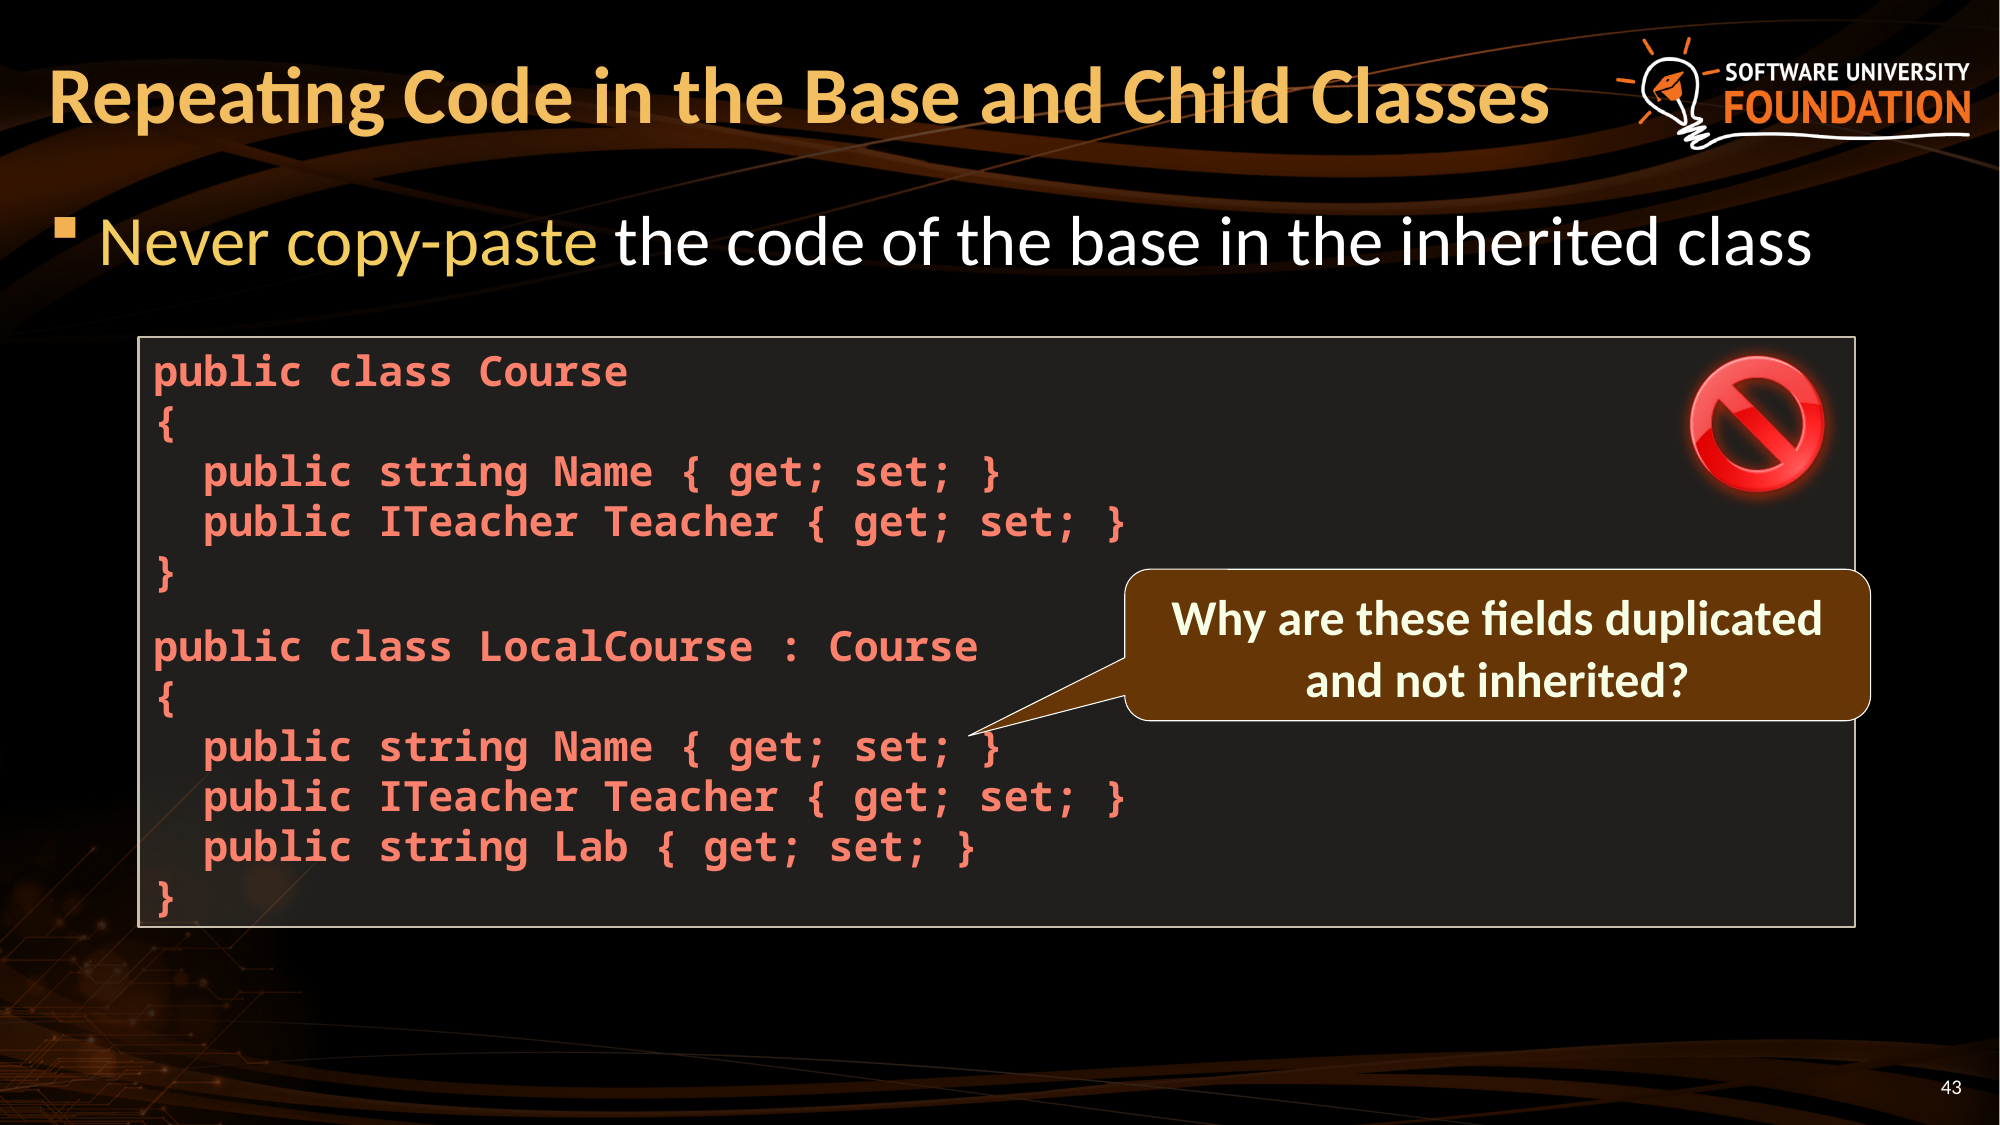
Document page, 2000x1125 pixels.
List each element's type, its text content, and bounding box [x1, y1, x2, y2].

list Never copy-paste the code of the base in the inherited class [31, 188, 1968, 1103]
text_box Why are these fields duplicated and not inherited? [968, 569, 1871, 736]
text_box public class Course { public string Name { get; set; } public ITeacher Teacher { get; set; } } public class LocalCourse : Course { public string Name { get; set; } public ITeacher Teacher { get; set; } public string Lab { get; set; } } [138, 337, 1855, 928]
title Repeating Code in the Base and Child Classes [30, 6, 1602, 189]
picture [0, 0, 2000, 1125]
